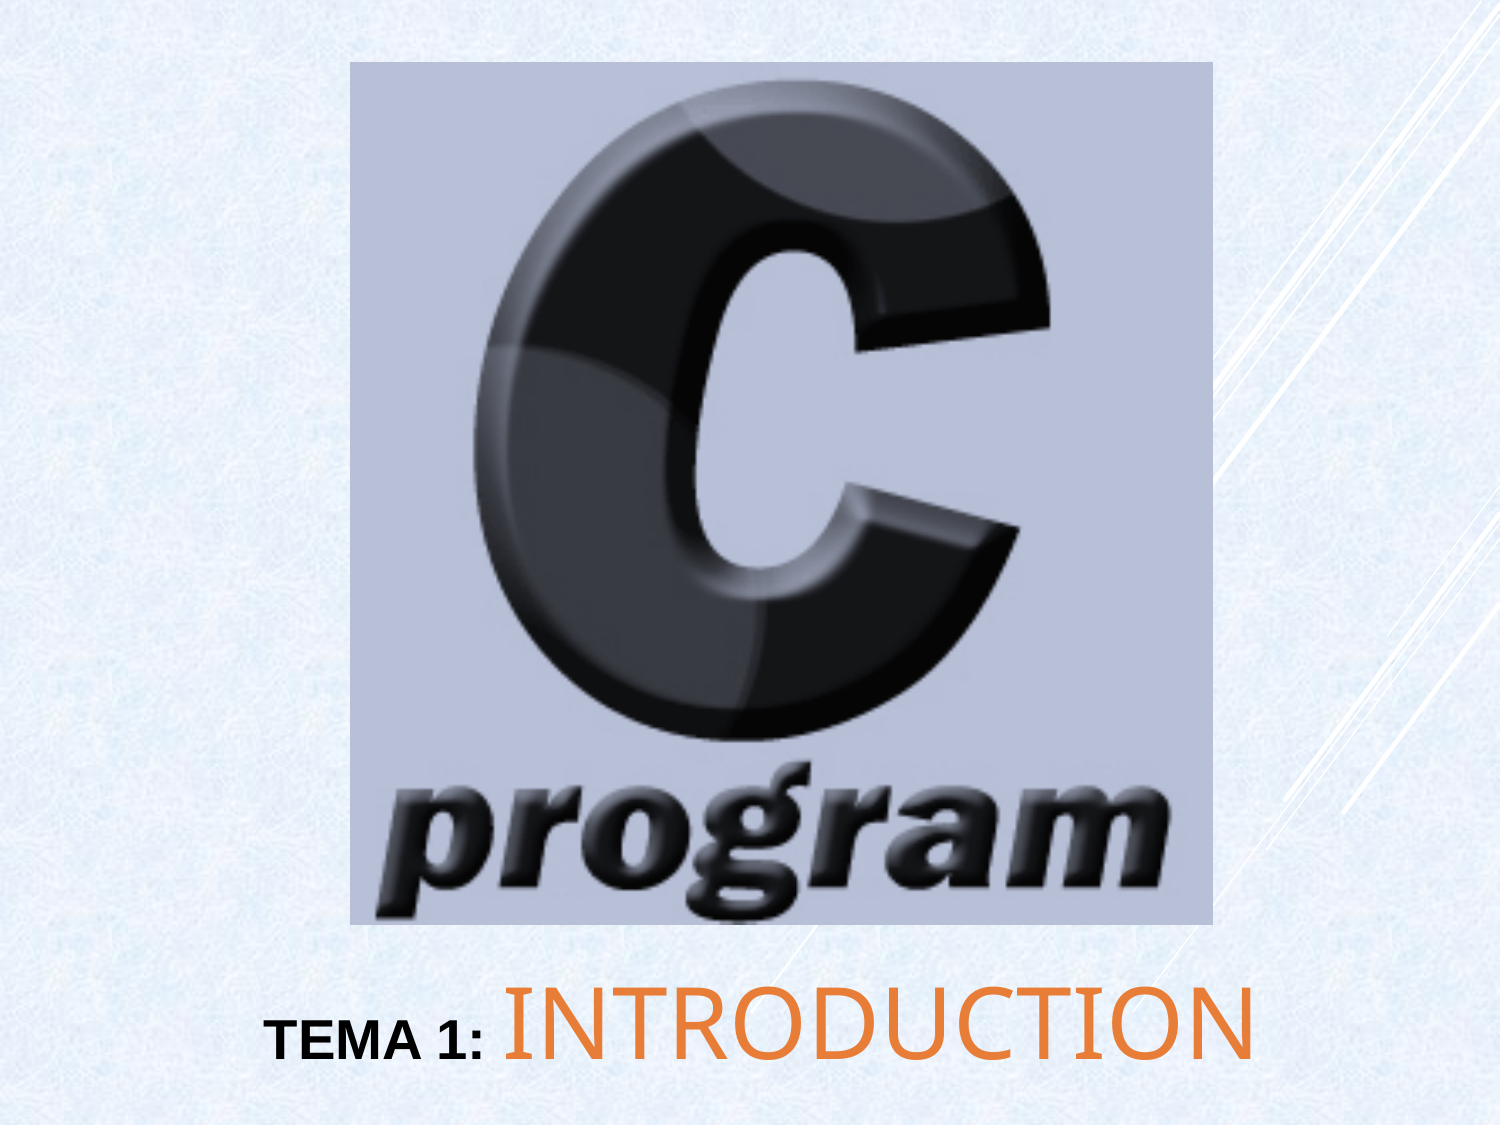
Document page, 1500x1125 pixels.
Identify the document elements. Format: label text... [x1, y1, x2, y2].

title Tema 1: Introduction [174, 725, 1350, 1125]
picture [349, 62, 1213, 926]
